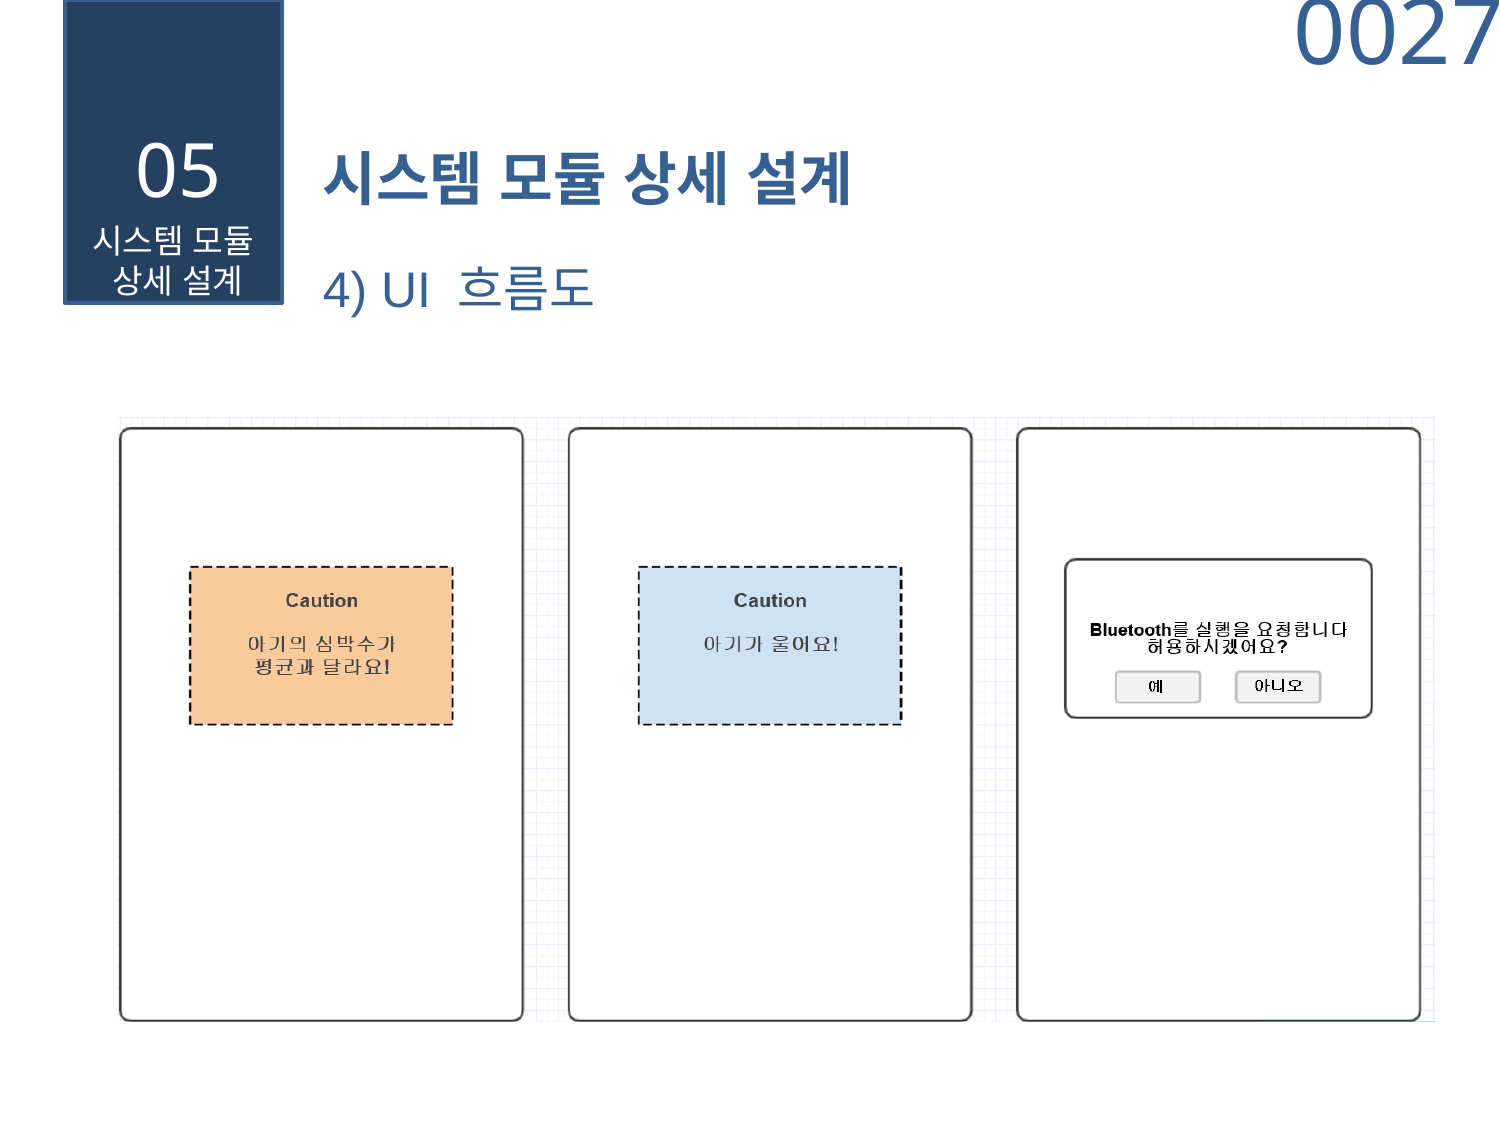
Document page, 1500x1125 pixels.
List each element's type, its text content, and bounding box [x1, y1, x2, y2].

text_box [63, 0, 284, 305]
picture [116, 416, 1491, 1113]
text_box 4) UI 흐름도 [308, 249, 1003, 325]
text_box 시스템 모듈 상세 설계 [74, 212, 282, 307]
text_box 시스템 모듈 상세 설계 [308, 134, 1003, 220]
text_box 05 [101, 114, 255, 212]
slide_number 0027 [1068, 5, 1500, 66]
